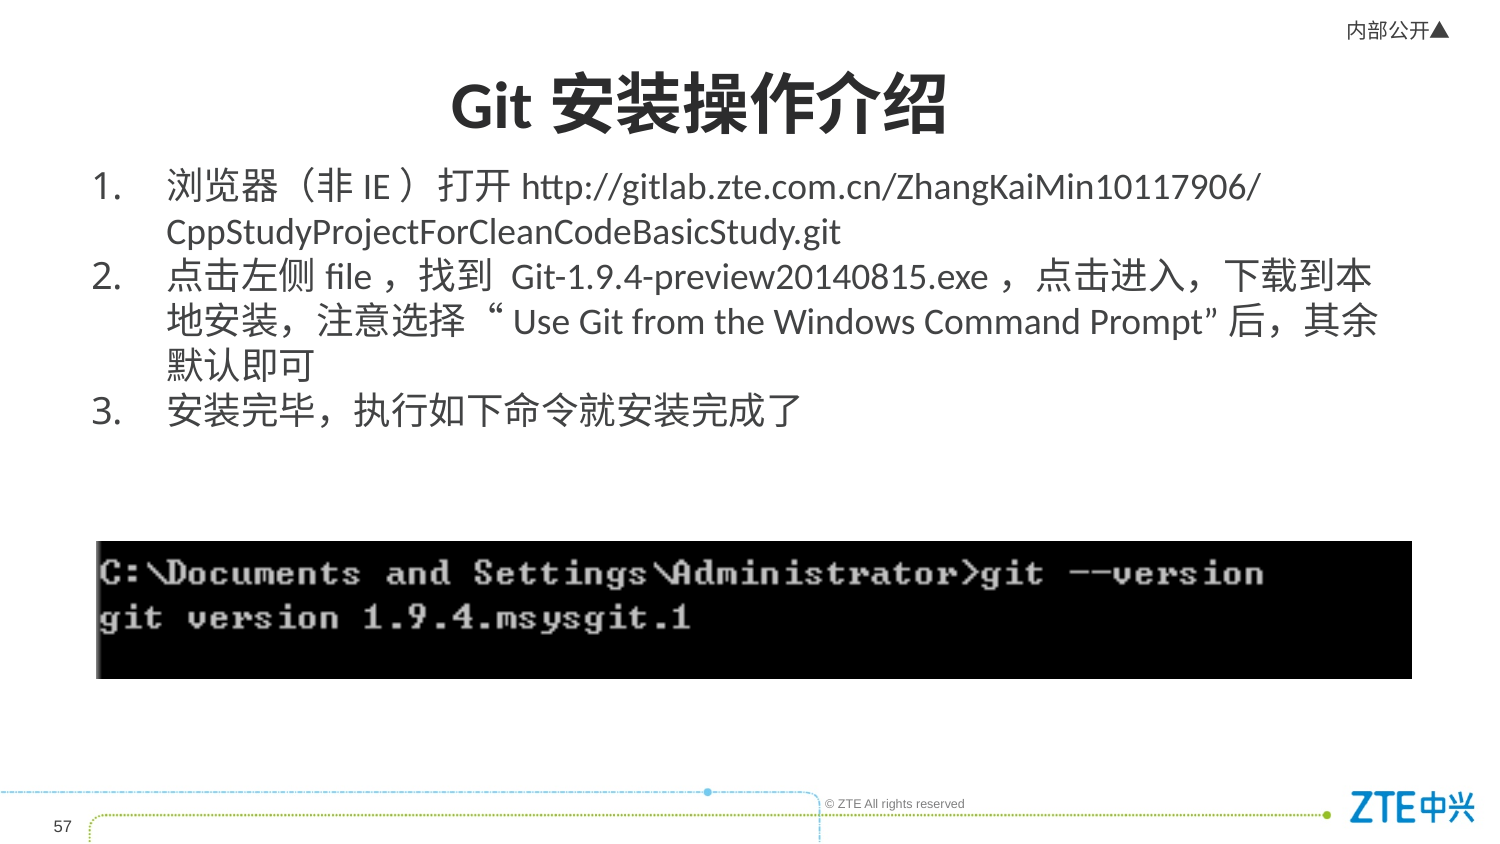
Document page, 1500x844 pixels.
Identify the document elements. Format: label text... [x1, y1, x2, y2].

picture [0, 0, 1500, 844]
text_box Git安装操作介绍 [198, 54, 1202, 150]
text_box 浏览器（非IE）打开http://gitlab.zte.com.cn/ZhangKaiMin10117906/CppStudyProjectForCleanCodeBasicStudy.git 点击左侧file，找到 Git-1.9.4-preview20140815.exe，点击进入，下载到本地安装，注意选择“Use Git from the Windows Command Prompt”后，其余默认即可 安装完毕，执行如下命令就安装完成了 [76, 154, 1423, 440]
